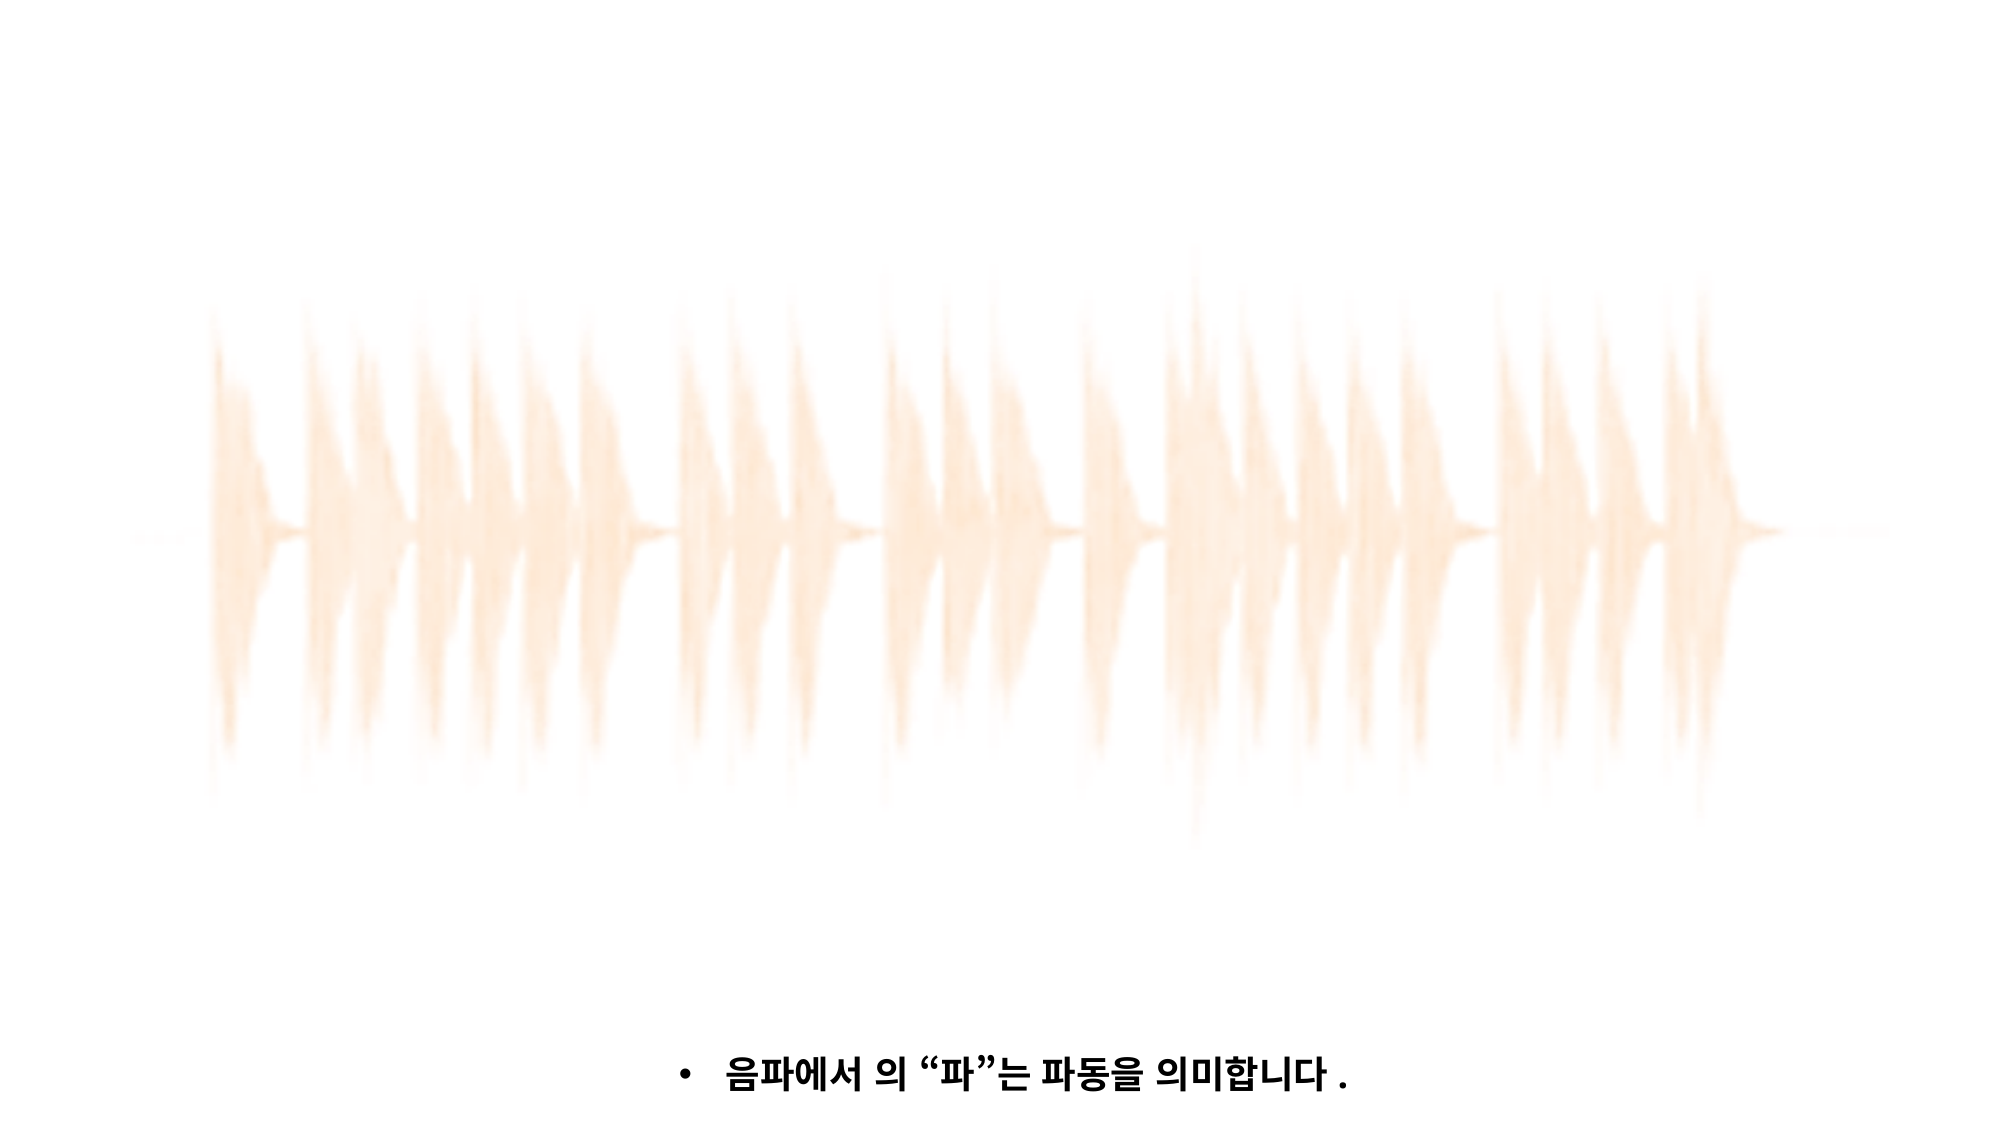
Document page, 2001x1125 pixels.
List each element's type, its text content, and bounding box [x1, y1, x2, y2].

picture [130, 242, 1904, 883]
text_box 음파에서 의 “파”는 파동을 의미합니다. [664, 1043, 1374, 1104]
